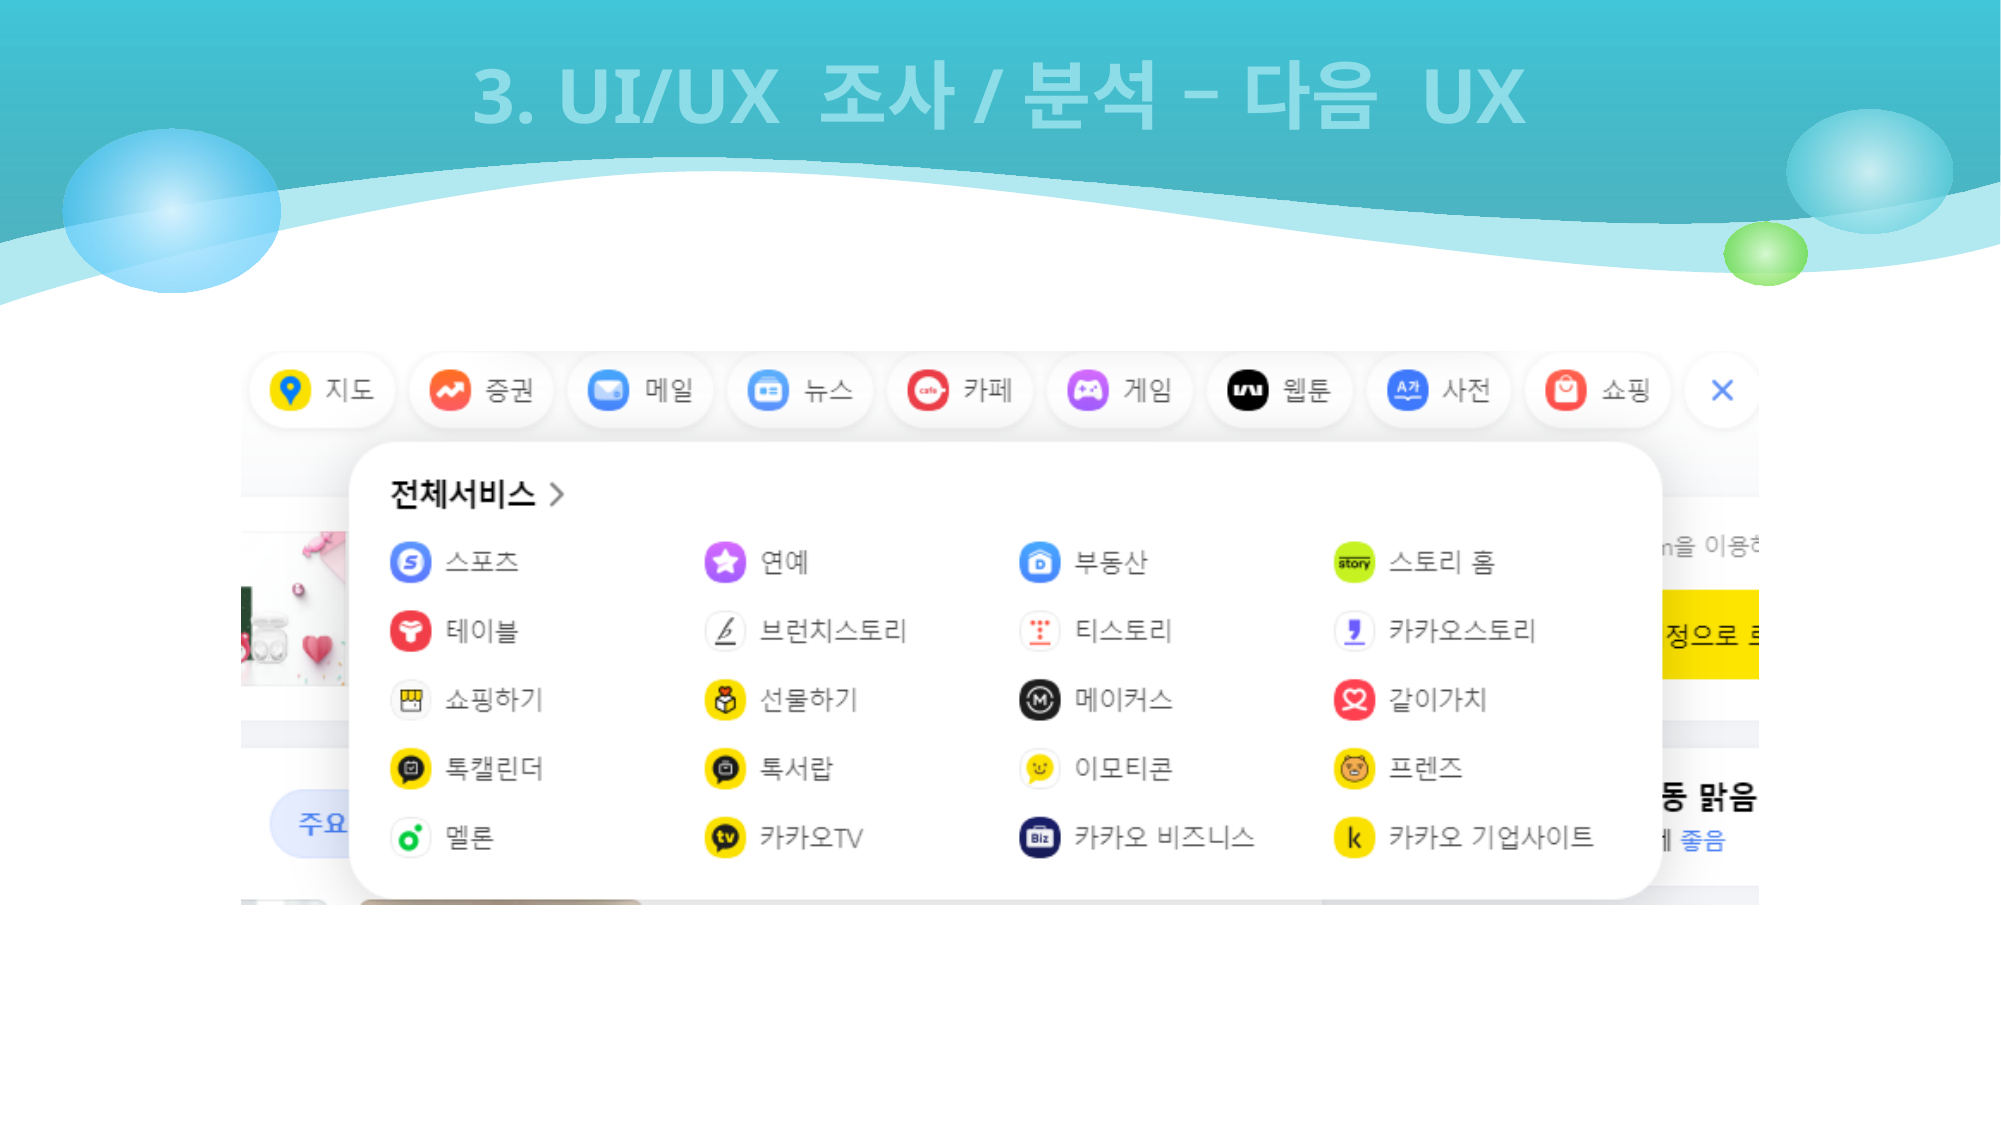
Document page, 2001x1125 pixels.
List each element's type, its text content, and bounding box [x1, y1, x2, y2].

picture [240, 350, 1760, 906]
title 3. UI/UX 조사/분석 – 다음 UX [99, 0, 1900, 188]
